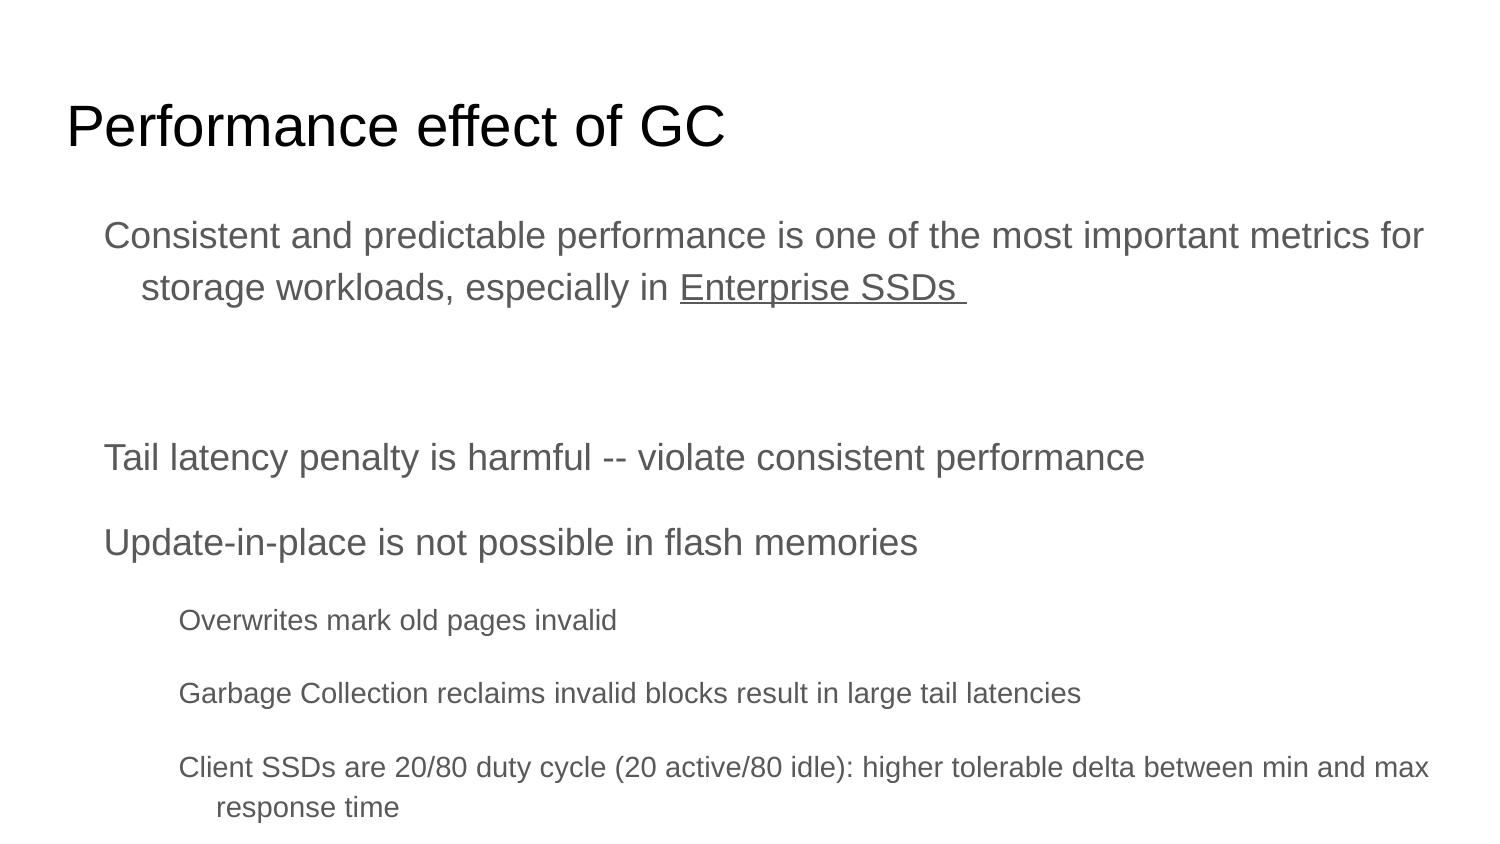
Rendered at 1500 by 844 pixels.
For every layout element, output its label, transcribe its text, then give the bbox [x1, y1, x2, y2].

title Performance effect of GC [51, 72, 1449, 167]
list Consistent and predictable performance is one of the most important metrics for storage workloads, especially in Enterprise SSDs Tail latency penalty is harmful -- violate consistent performance Update-in-place is not possible in flash memories Overwrites mark old pages invalid Garbage Collection reclaims invalid blocks result in large tail latencies Client SSDs are 20/80 duty cycle (20 active/80 idle): higher tolerable delta between min and max response time Enterprise SSDs use higher over-provisioned area, offer higher steady-state sustained performance [51, 189, 1449, 750]
